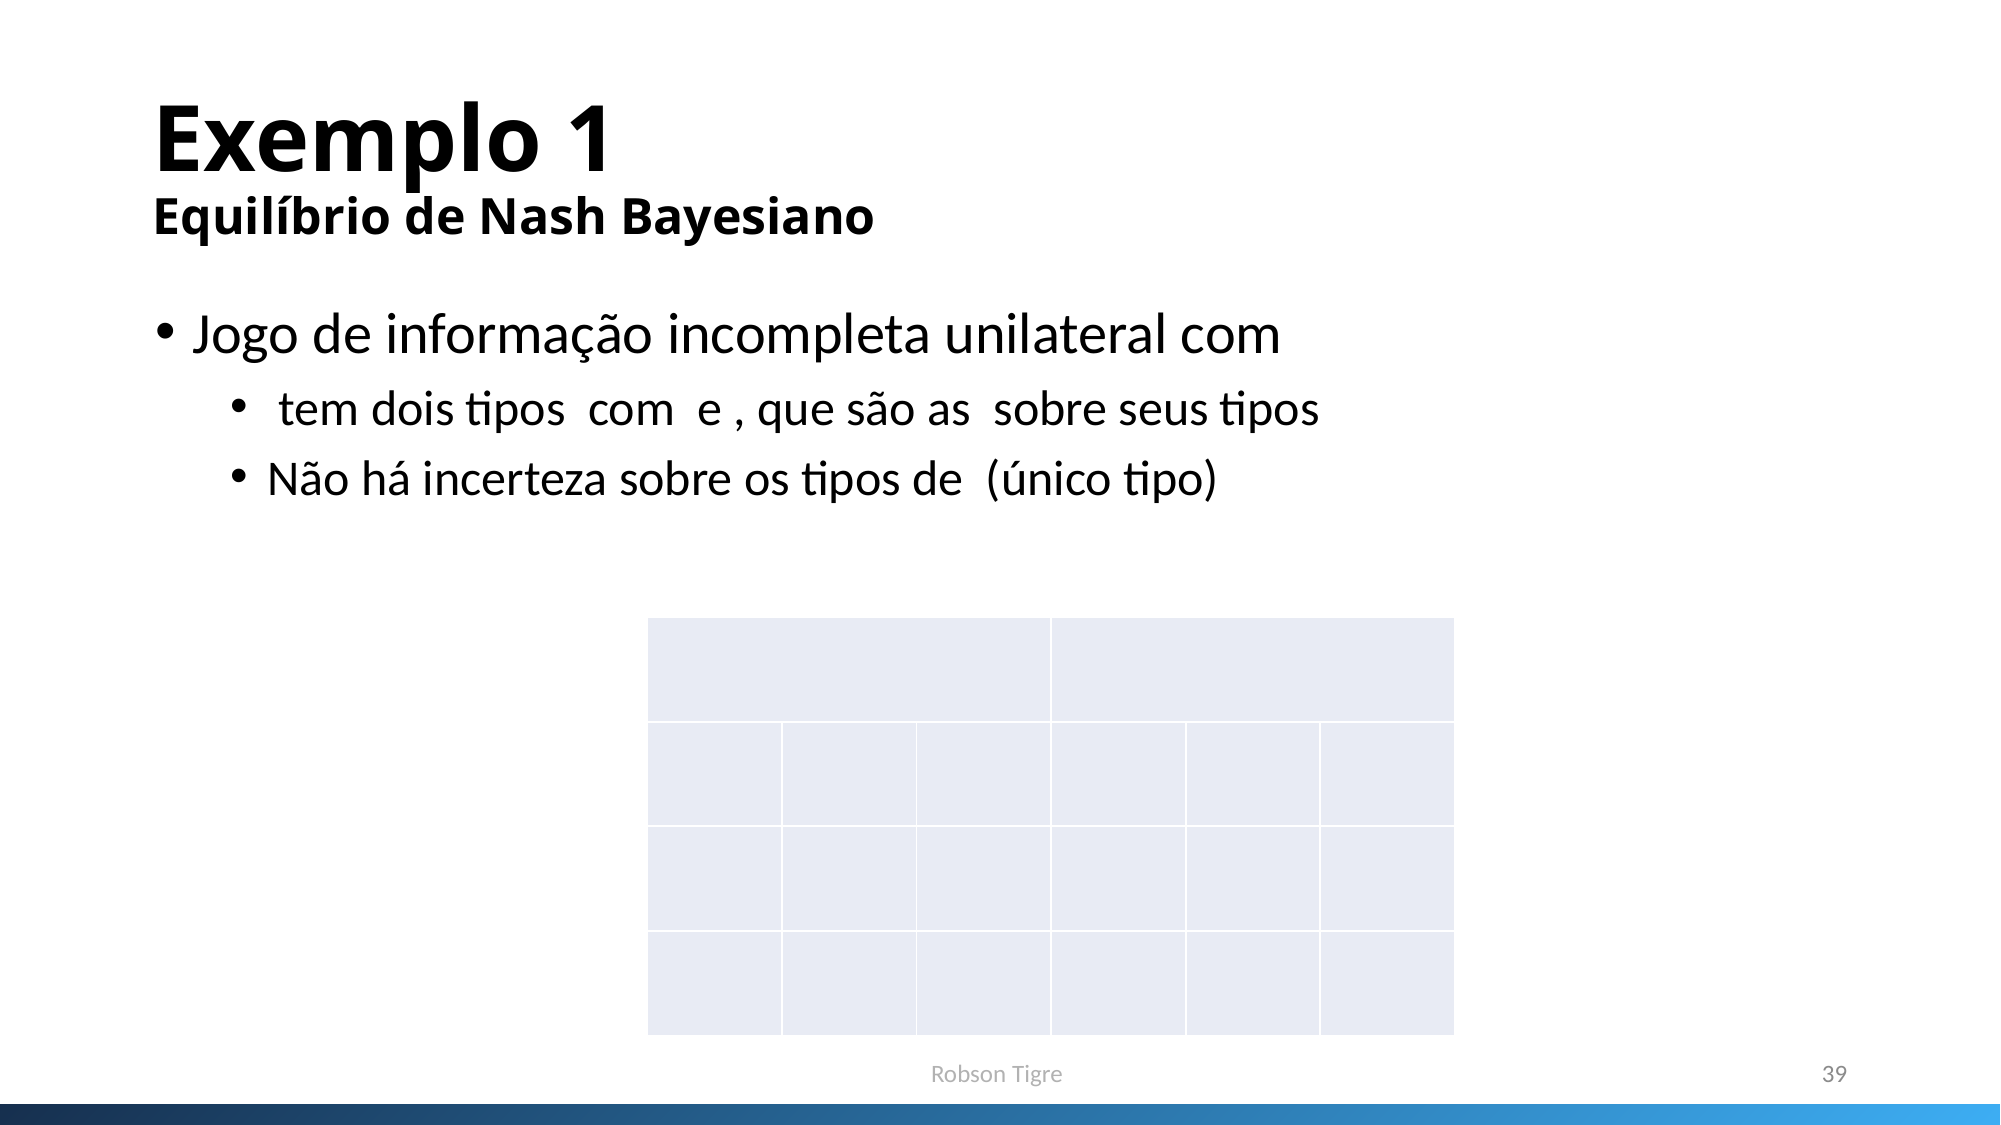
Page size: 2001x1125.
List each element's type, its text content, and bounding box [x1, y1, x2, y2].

title Exemplo 1 Equilíbrio de Nash Bayesiano [137, 59, 1863, 278]
footer Robson Tigre [662, 1042, 1338, 1103]
slide_number 39 [1412, 1042, 1863, 1103]
